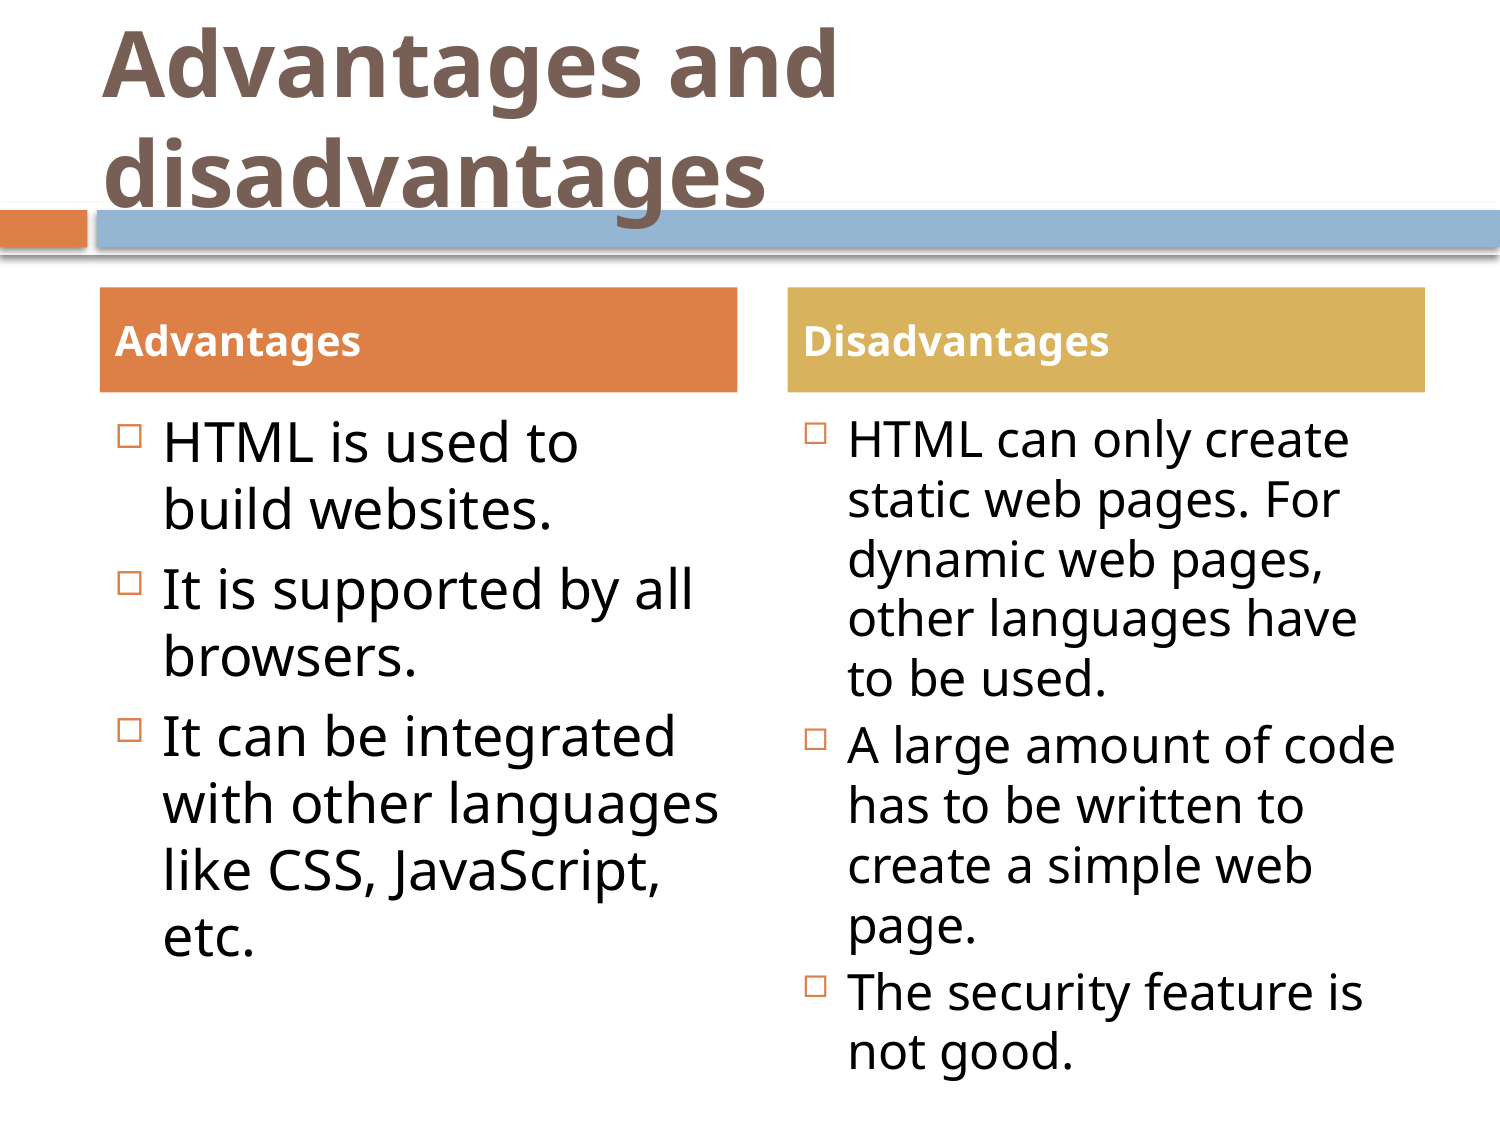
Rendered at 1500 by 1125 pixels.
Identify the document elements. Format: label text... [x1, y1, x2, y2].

list HTML is used to build websites. It is supported by all browsers. It can be integrated with other languages like CSS, JavaScript, etc. [99, 399, 738, 988]
list Disadvantages [787, 287, 1425, 393]
title Advantages and disadvantages [87, 44, 1425, 188]
list Advantages [99, 287, 738, 393]
list HTML can only create static web pages. For dynamic web pages, other languages have to be used. A large amount of code has to be written to create a simple web page. The security feature is not good. [787, 399, 1425, 1102]
